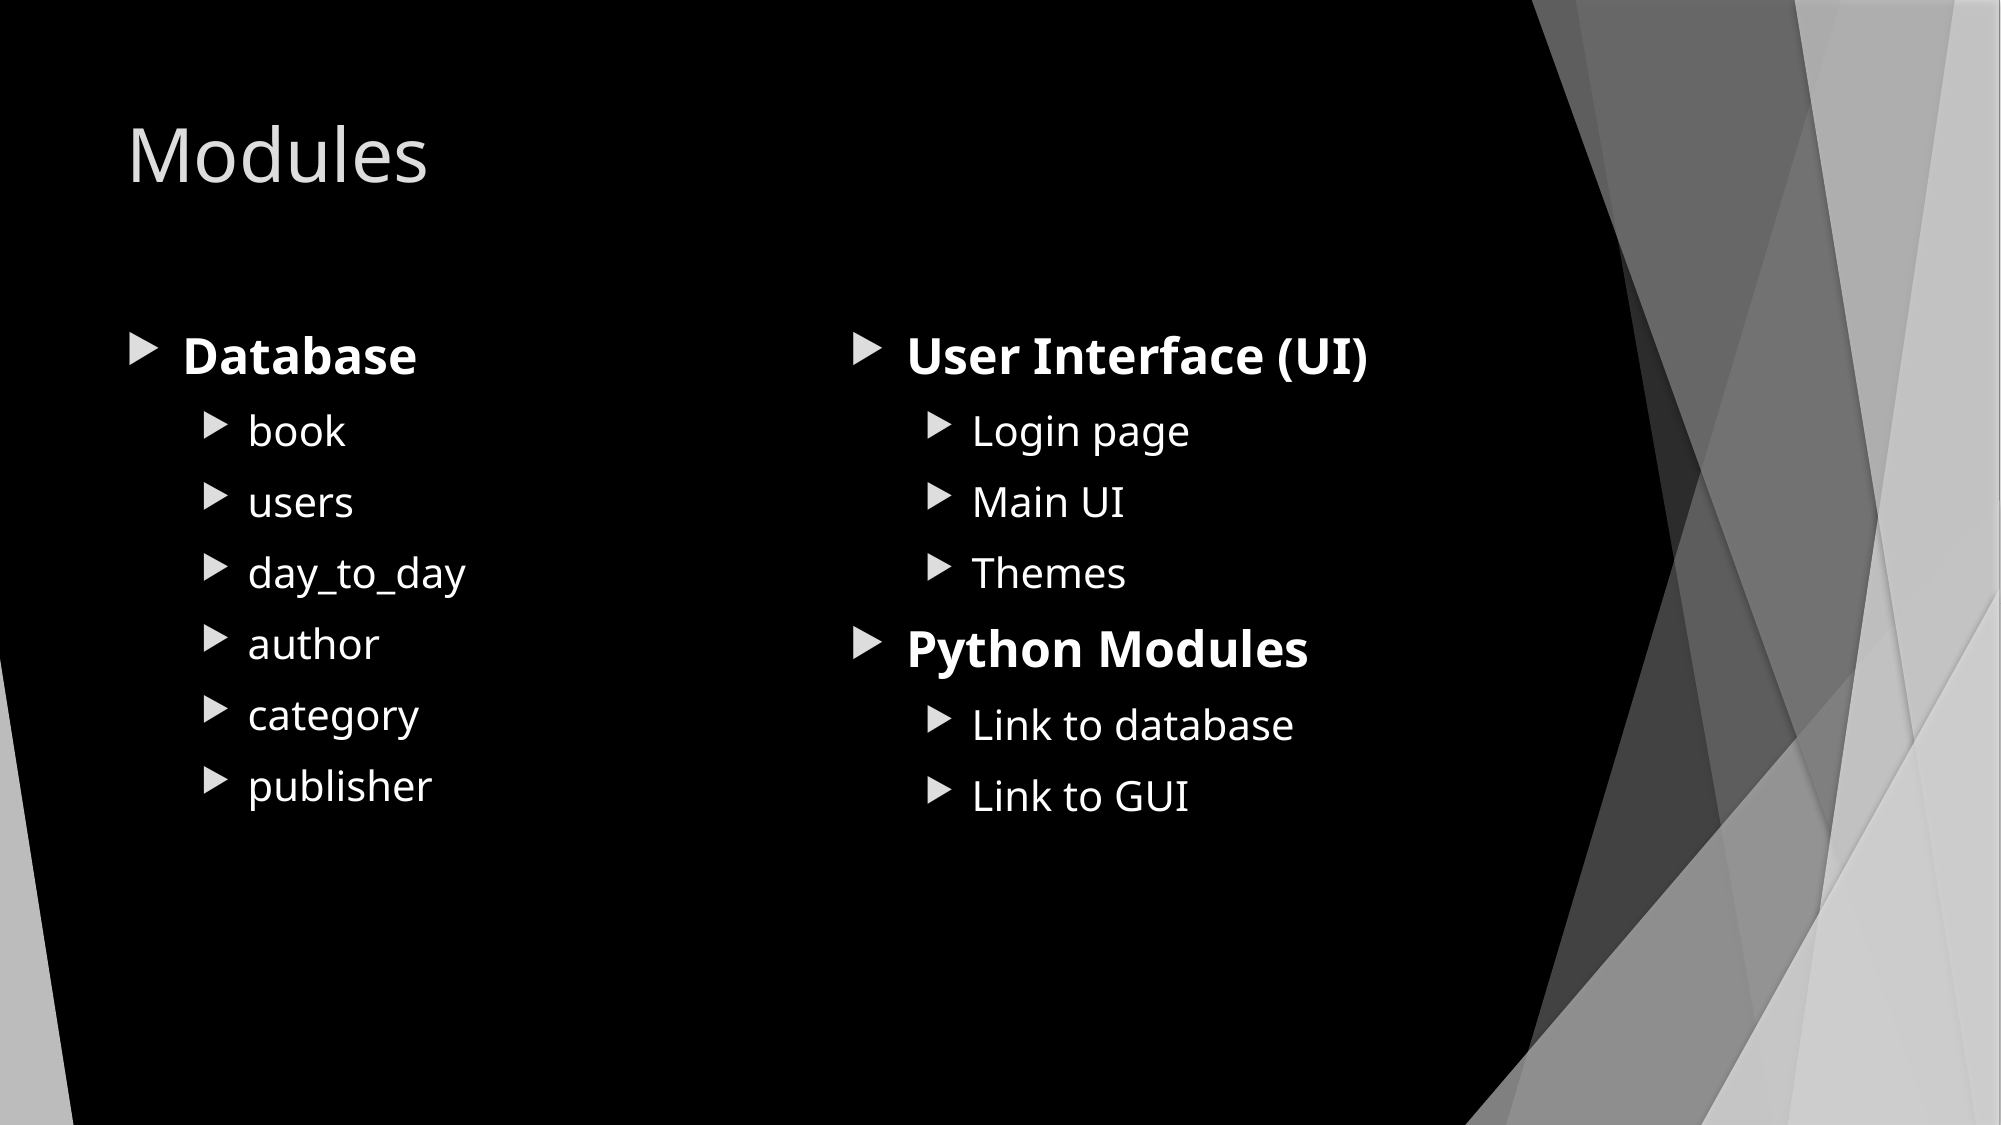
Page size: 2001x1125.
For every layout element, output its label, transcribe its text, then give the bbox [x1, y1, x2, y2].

title Modules [111, 99, 1522, 317]
list User Interface (UI) Login page Main UI Themes Python Modules Link to database Link to GUI [834, 316, 1522, 991]
list Database book users day_to_day author category publisher [110, 316, 798, 991]
